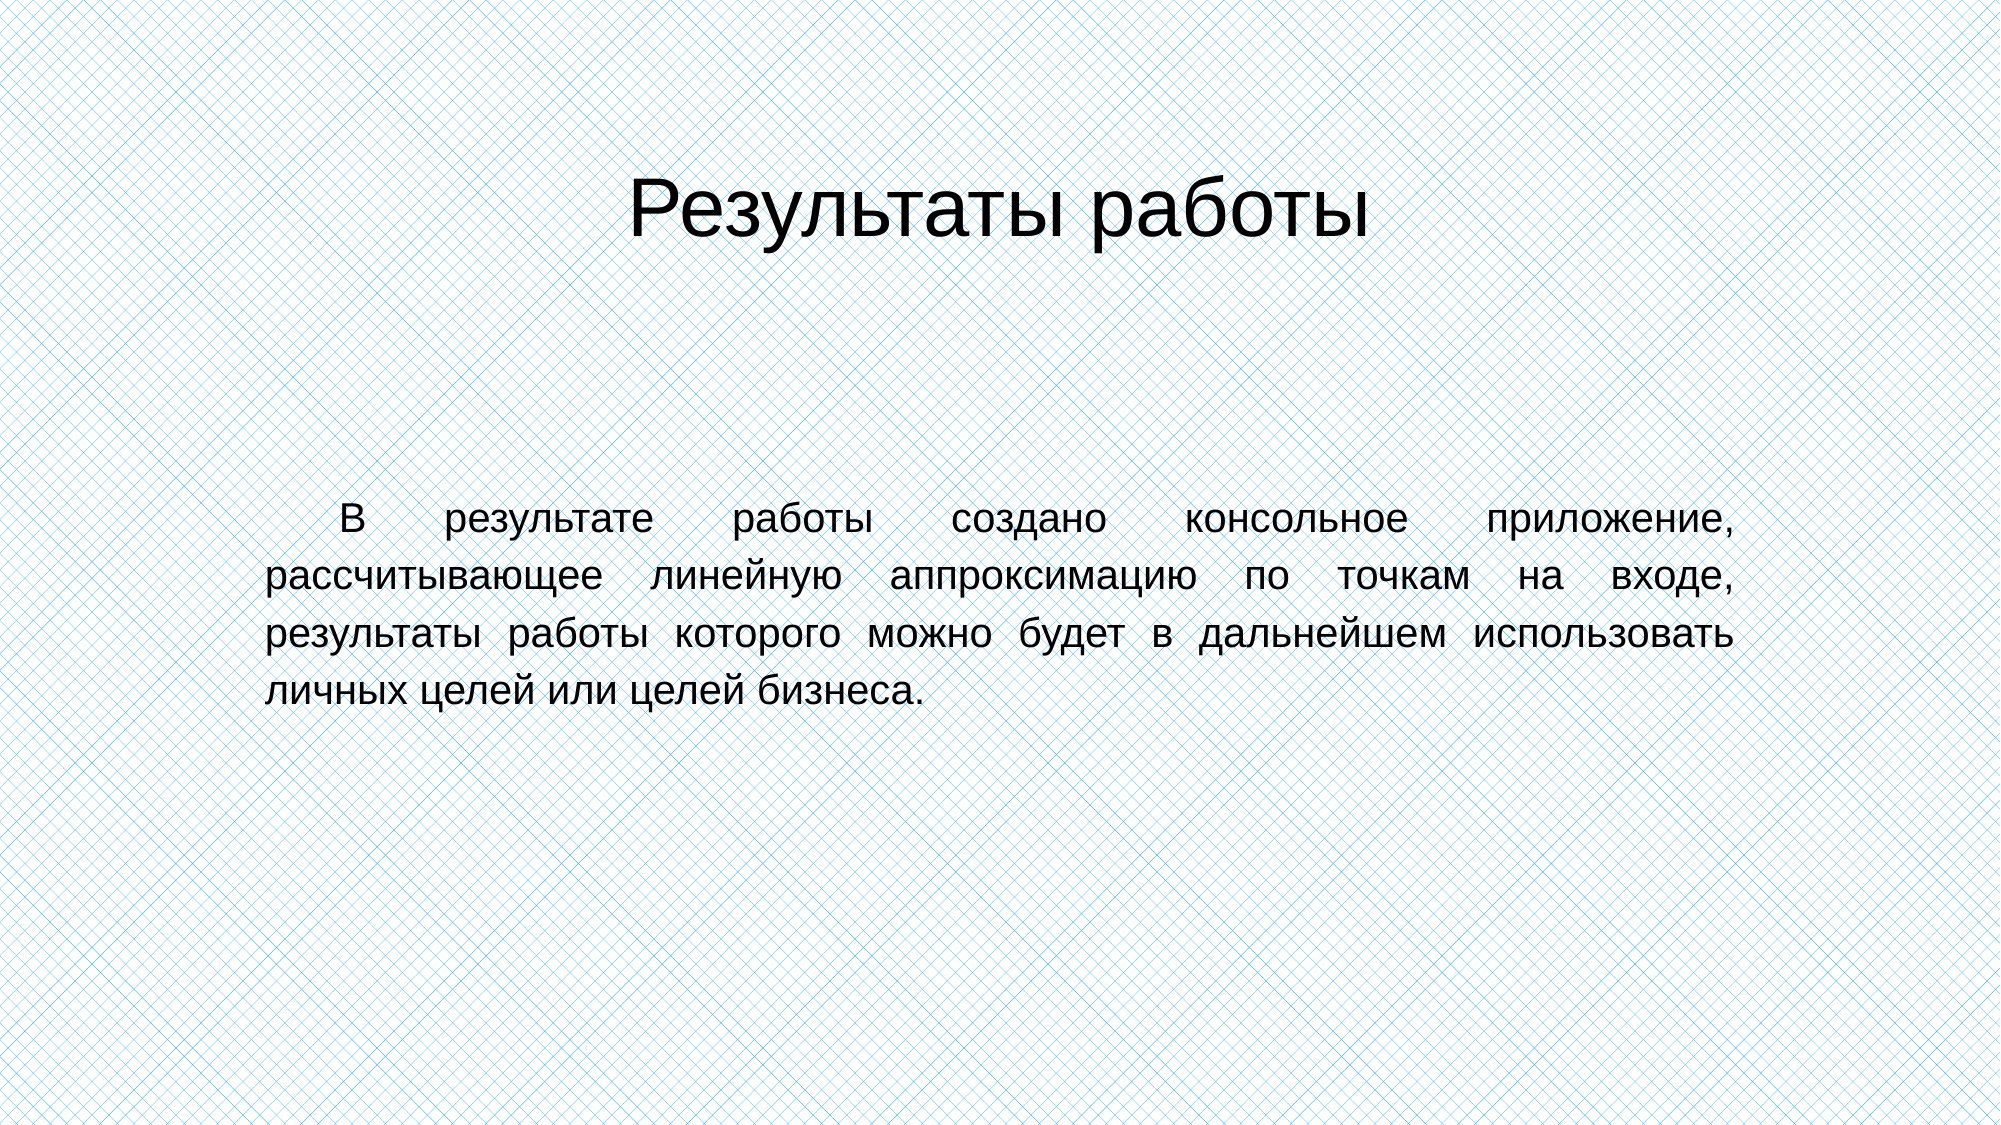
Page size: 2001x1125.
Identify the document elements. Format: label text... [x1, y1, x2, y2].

title Результаты работы [249, 145, 1750, 263]
subtitle В результате работы создано консольное приложение, рассчитывающее линейную аппроксимацию по точкам на входе, результаты работы которого можно будет в дальнейшем использовать личных целей или целей бизнеса. [249, 475, 1750, 764]
